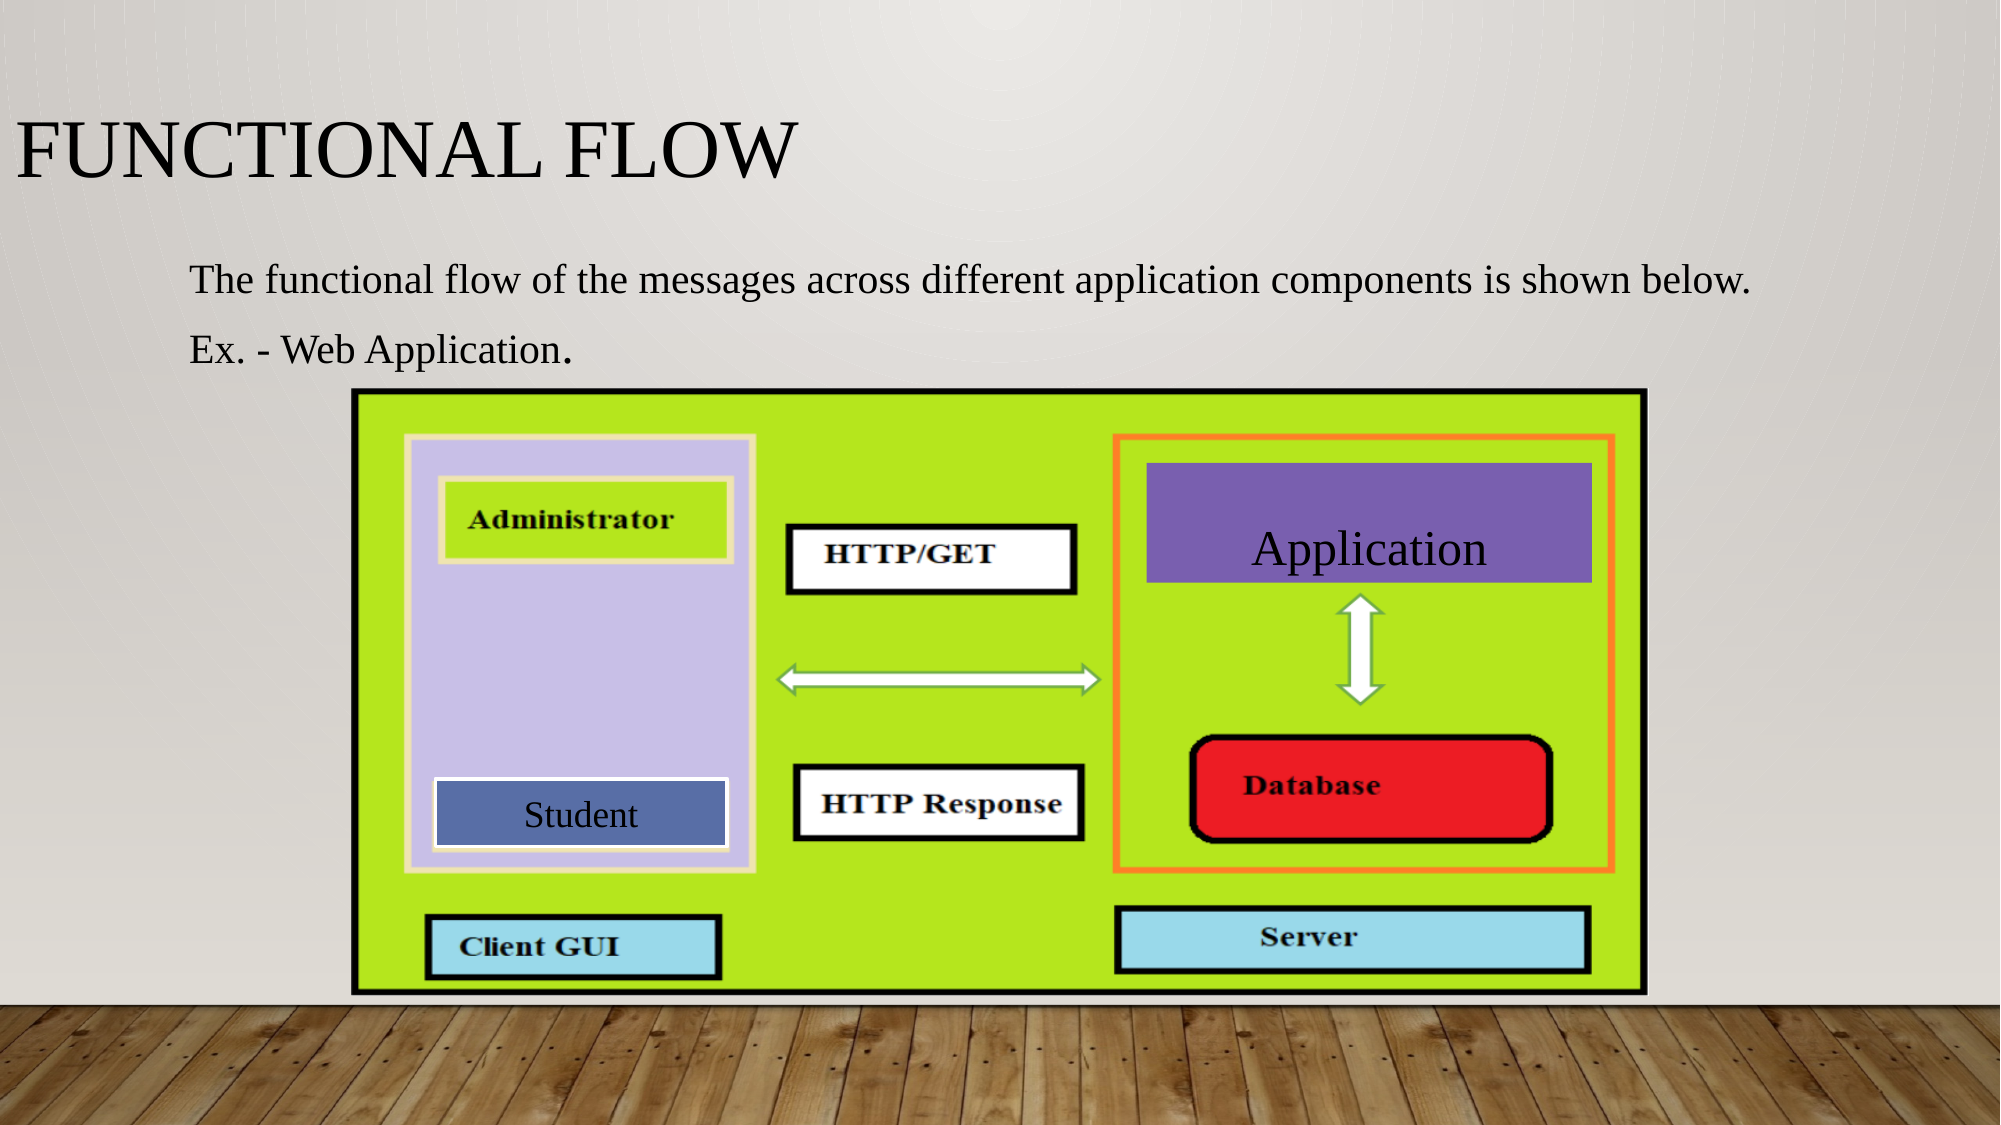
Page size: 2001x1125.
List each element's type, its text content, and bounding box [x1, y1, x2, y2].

list The functional flow of the messages across different application components is shown below. Ex. - Web Application. [174, 233, 1775, 692]
picture [351, 388, 1649, 996]
title FUNCTIONAL FLOW [0, 98, 1023, 198]
picture [0, 1005, 2000, 1125]
